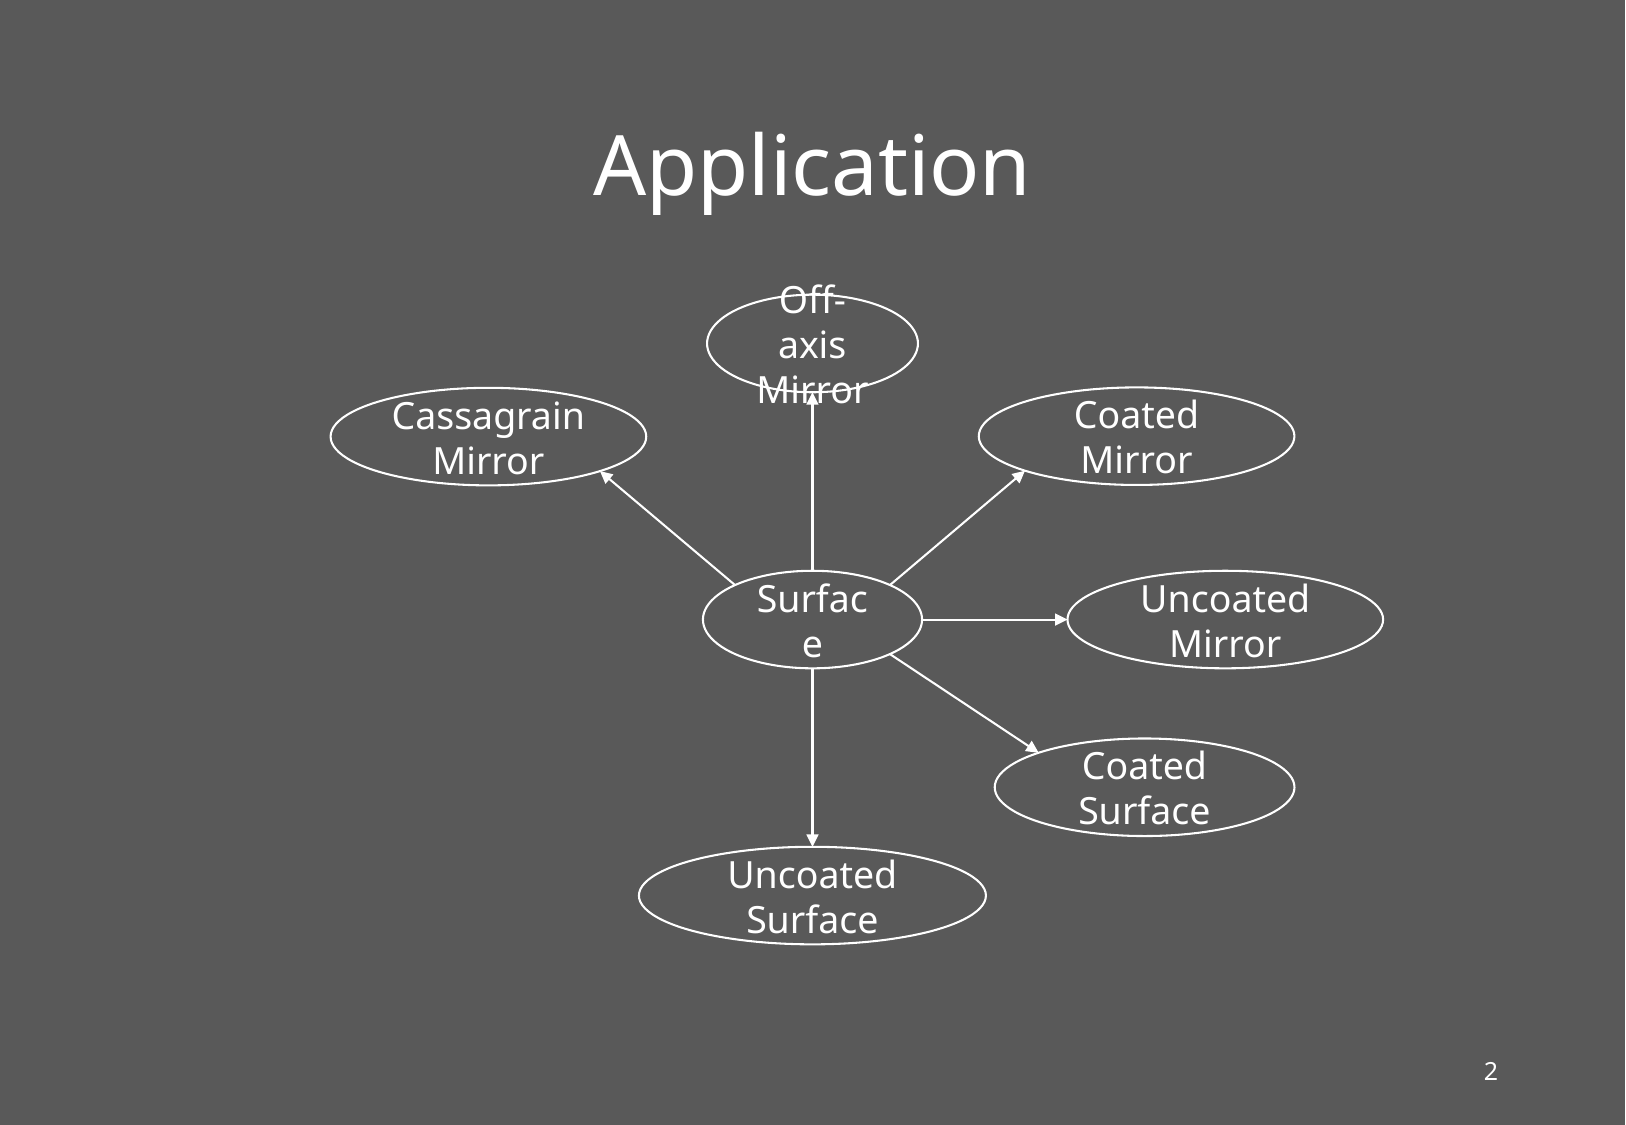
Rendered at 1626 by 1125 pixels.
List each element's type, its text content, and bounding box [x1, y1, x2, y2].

text_box Uncoated Surface [637, 845, 987, 946]
text_box Coated Mirror [977, 386, 1296, 486]
text_box Surface [701, 569, 924, 670]
text_box Coated Surface [993, 737, 1296, 838]
slide_number 2 [1147, 1042, 1514, 1103]
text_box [889, 470, 1025, 585]
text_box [599, 471, 735, 586]
title Application [111, 59, 1514, 278]
text_box Cassagrain Mirror [329, 386, 648, 487]
text_box Uncoated Mirror [1066, 569, 1385, 670]
text_box Off-axis Mirror [706, 293, 919, 394]
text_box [889, 654, 1039, 753]
